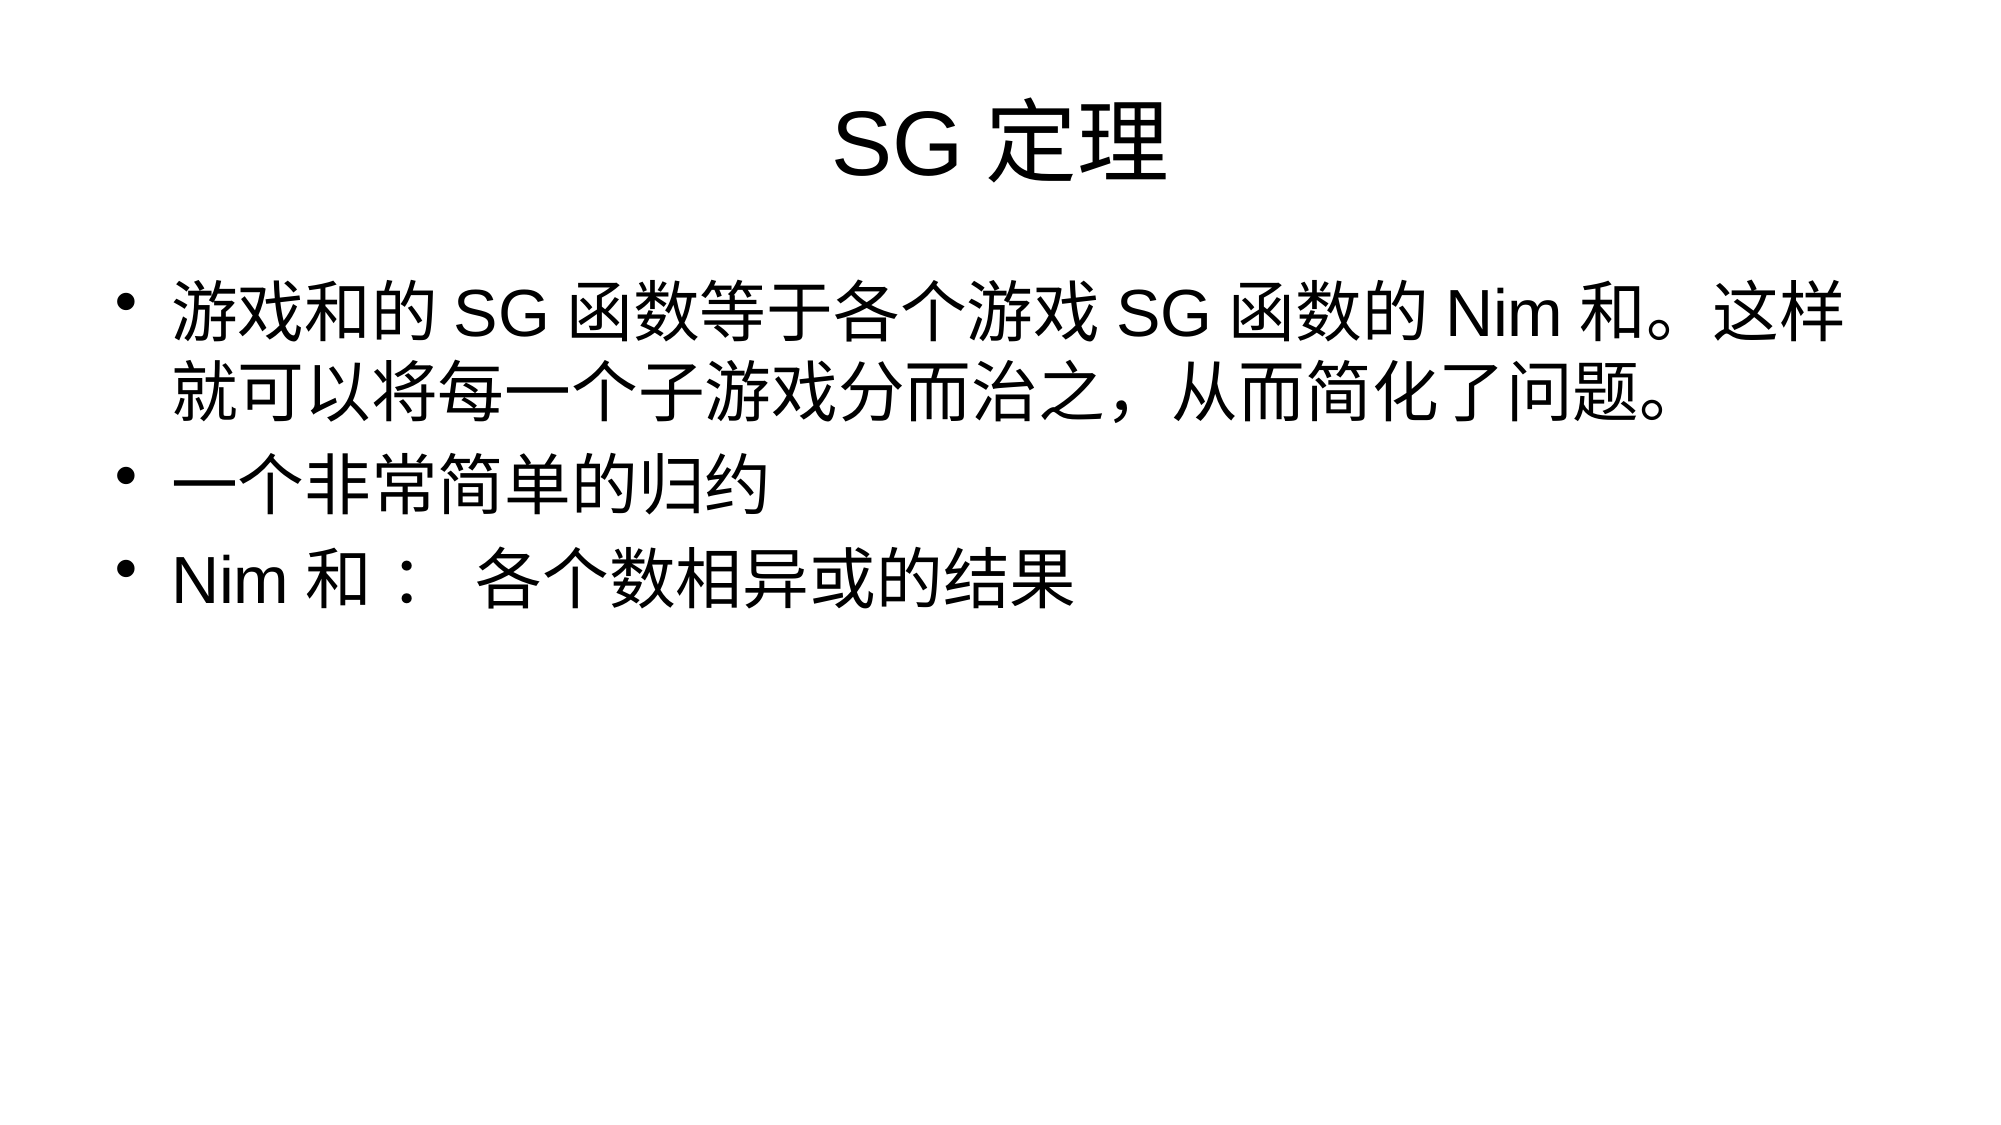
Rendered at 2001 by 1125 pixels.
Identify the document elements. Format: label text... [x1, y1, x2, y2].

list 游戏和的SG函数等于各个游戏SG函数的Nim和。这样就可以将每一个子游戏分而治之，从而简化了问题。 一个非常简单的归约 Nim和 ： 各个数相异或的结果 [99, 262, 1901, 1006]
title SG定理 [99, 44, 1901, 233]
